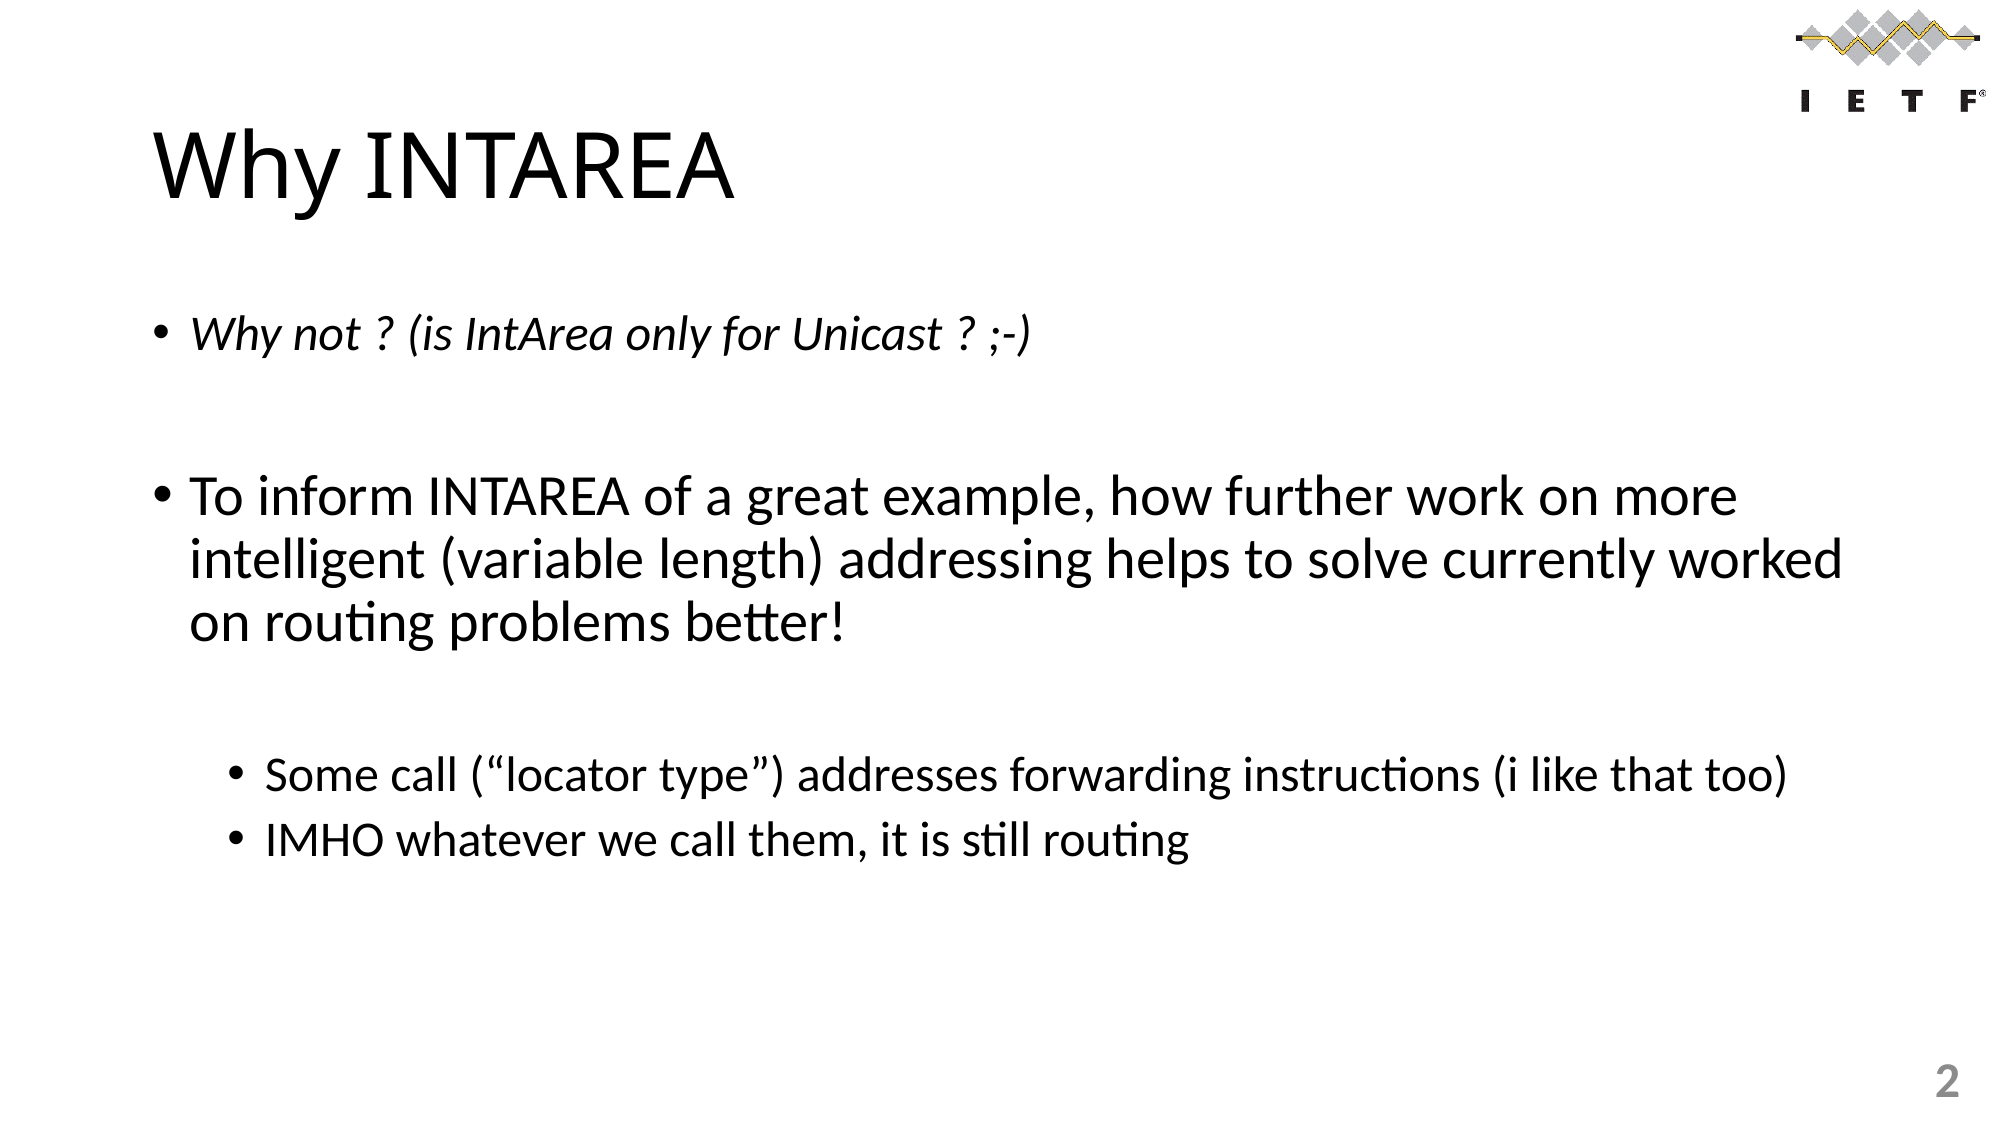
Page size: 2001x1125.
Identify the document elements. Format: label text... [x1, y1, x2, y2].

list Why not ? (is IntArea only for Unicast ? ;-) To inform INTAREA of a great example, how further work on more intelligent (variable length) addressing helps to solve currently worked on routing problems better! Some call (“locator type”) addresses forwarding instructions (i like that too) IMHO whatever we call them, it is still routing [137, 299, 1863, 1014]
title Why INTAREA [137, 59, 1863, 278]
slide_number 2 [1876, 1047, 1975, 1108]
picture [1781, 1, 2000, 119]
